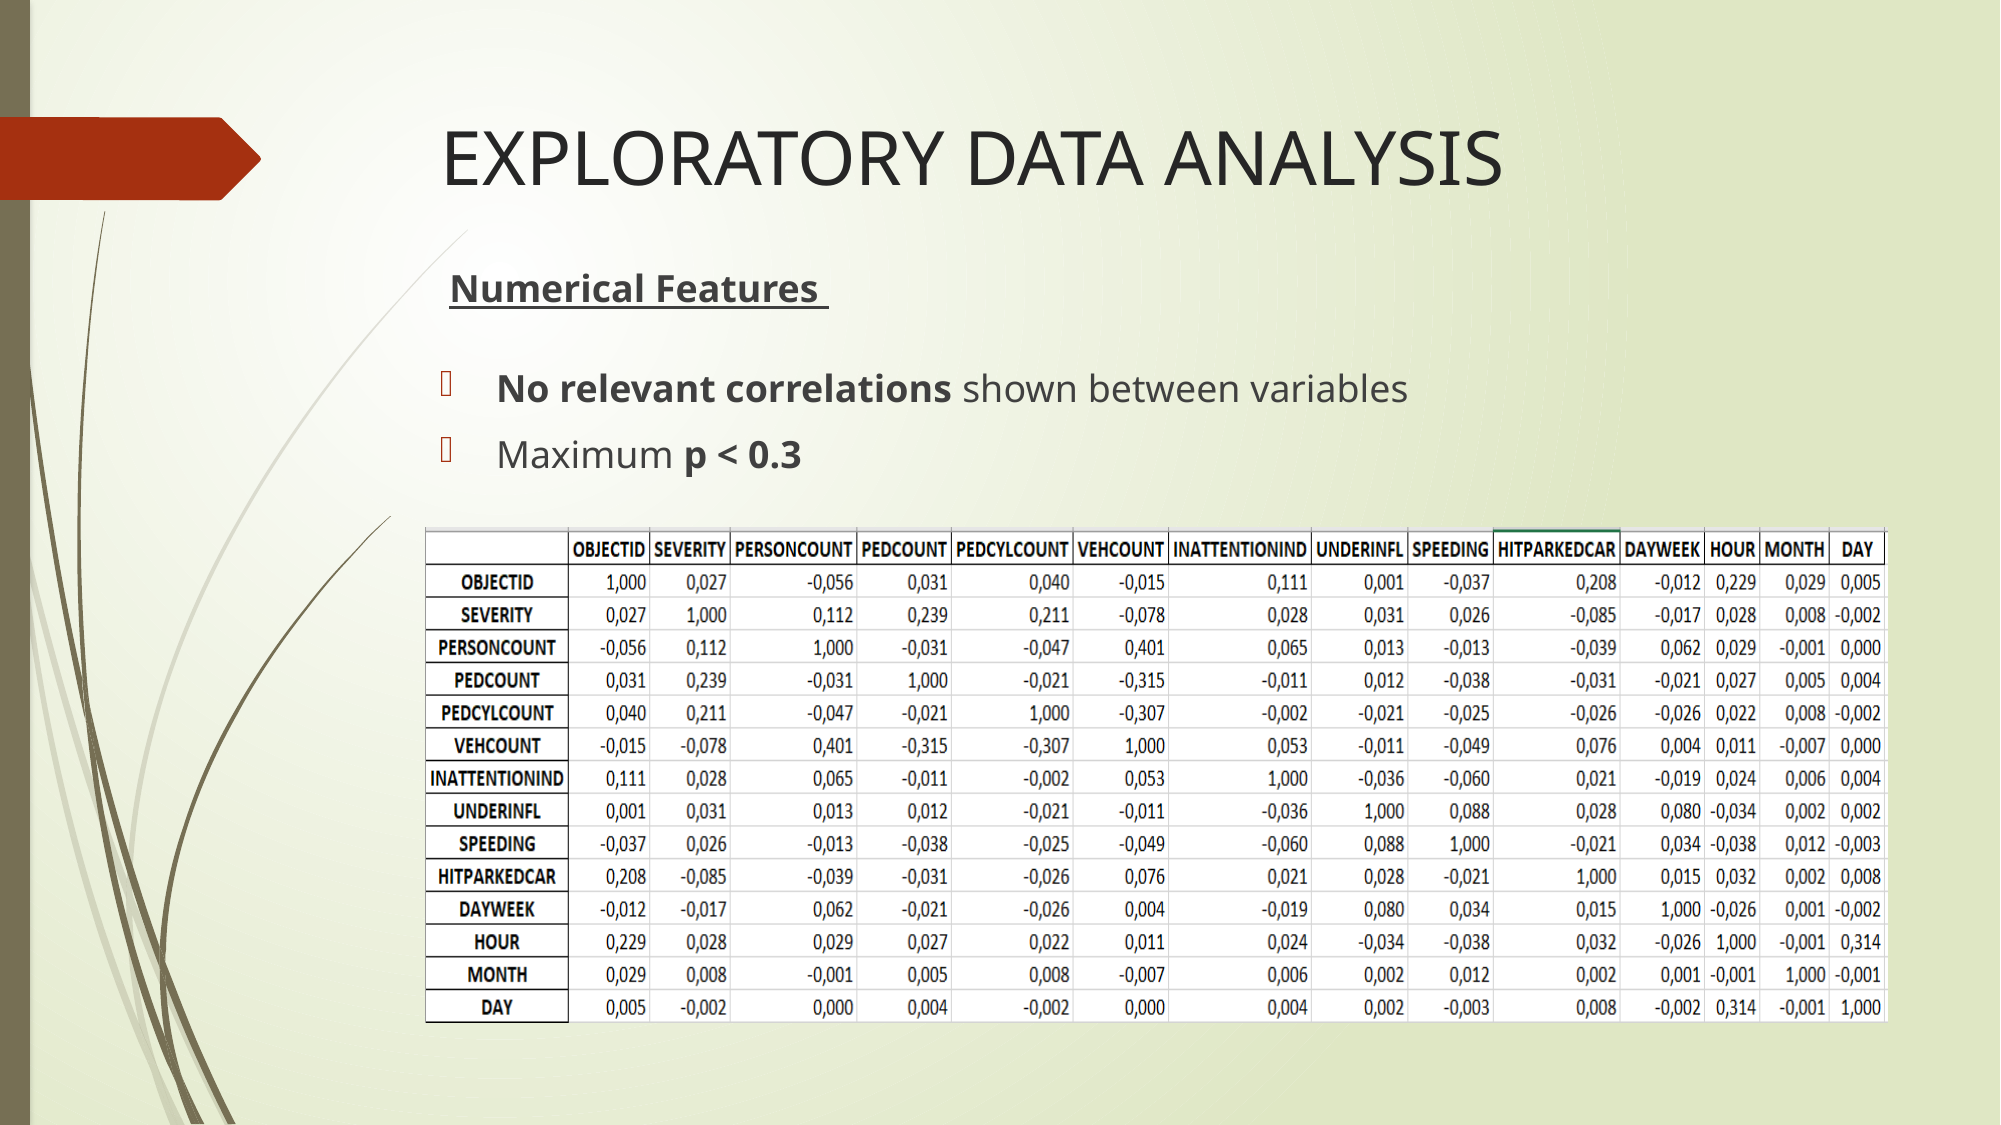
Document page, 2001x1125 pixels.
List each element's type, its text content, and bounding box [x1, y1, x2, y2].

text_box Numerical Features [424, 258, 1888, 367]
picture [425, 527, 1888, 1023]
title EXPLORATORY DATA ANALYSIS [425, 102, 1888, 258]
list No relevant correlations shown between variables Maximum p < 0.3 [424, 367, 1888, 529]
